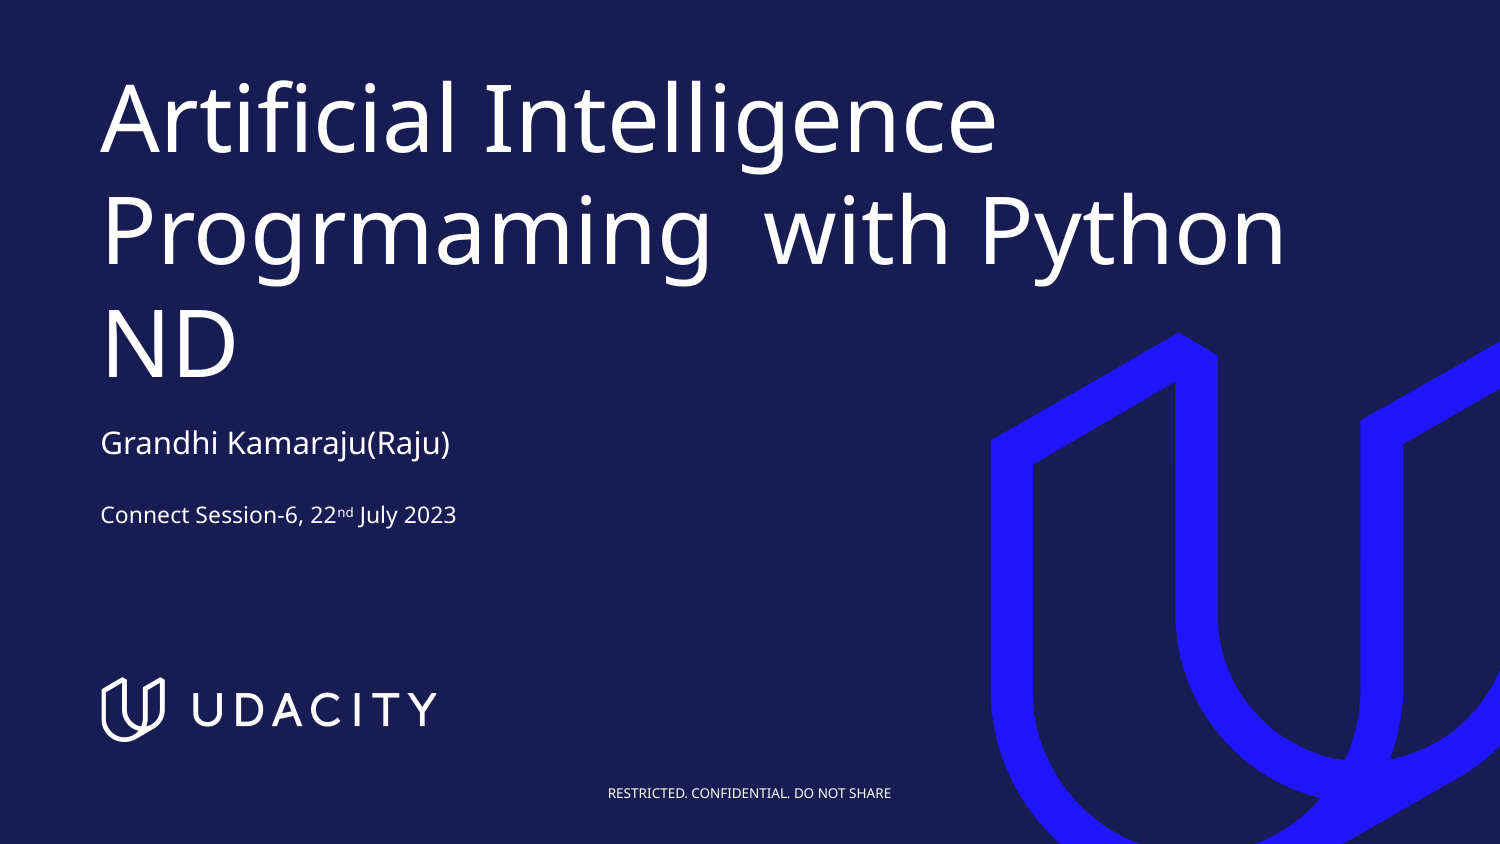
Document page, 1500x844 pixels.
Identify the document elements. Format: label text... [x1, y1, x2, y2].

picture [0, 0, 1500, 844]
subtitle Grandhi Kamaraju(Raju) [100, 423, 1119, 501]
text_box Connect Session-6, 22nd July 2023 [100, 501, 1119, 608]
title Artificial Intelligence Progrmaming with Python ND [100, 125, 1393, 330]
